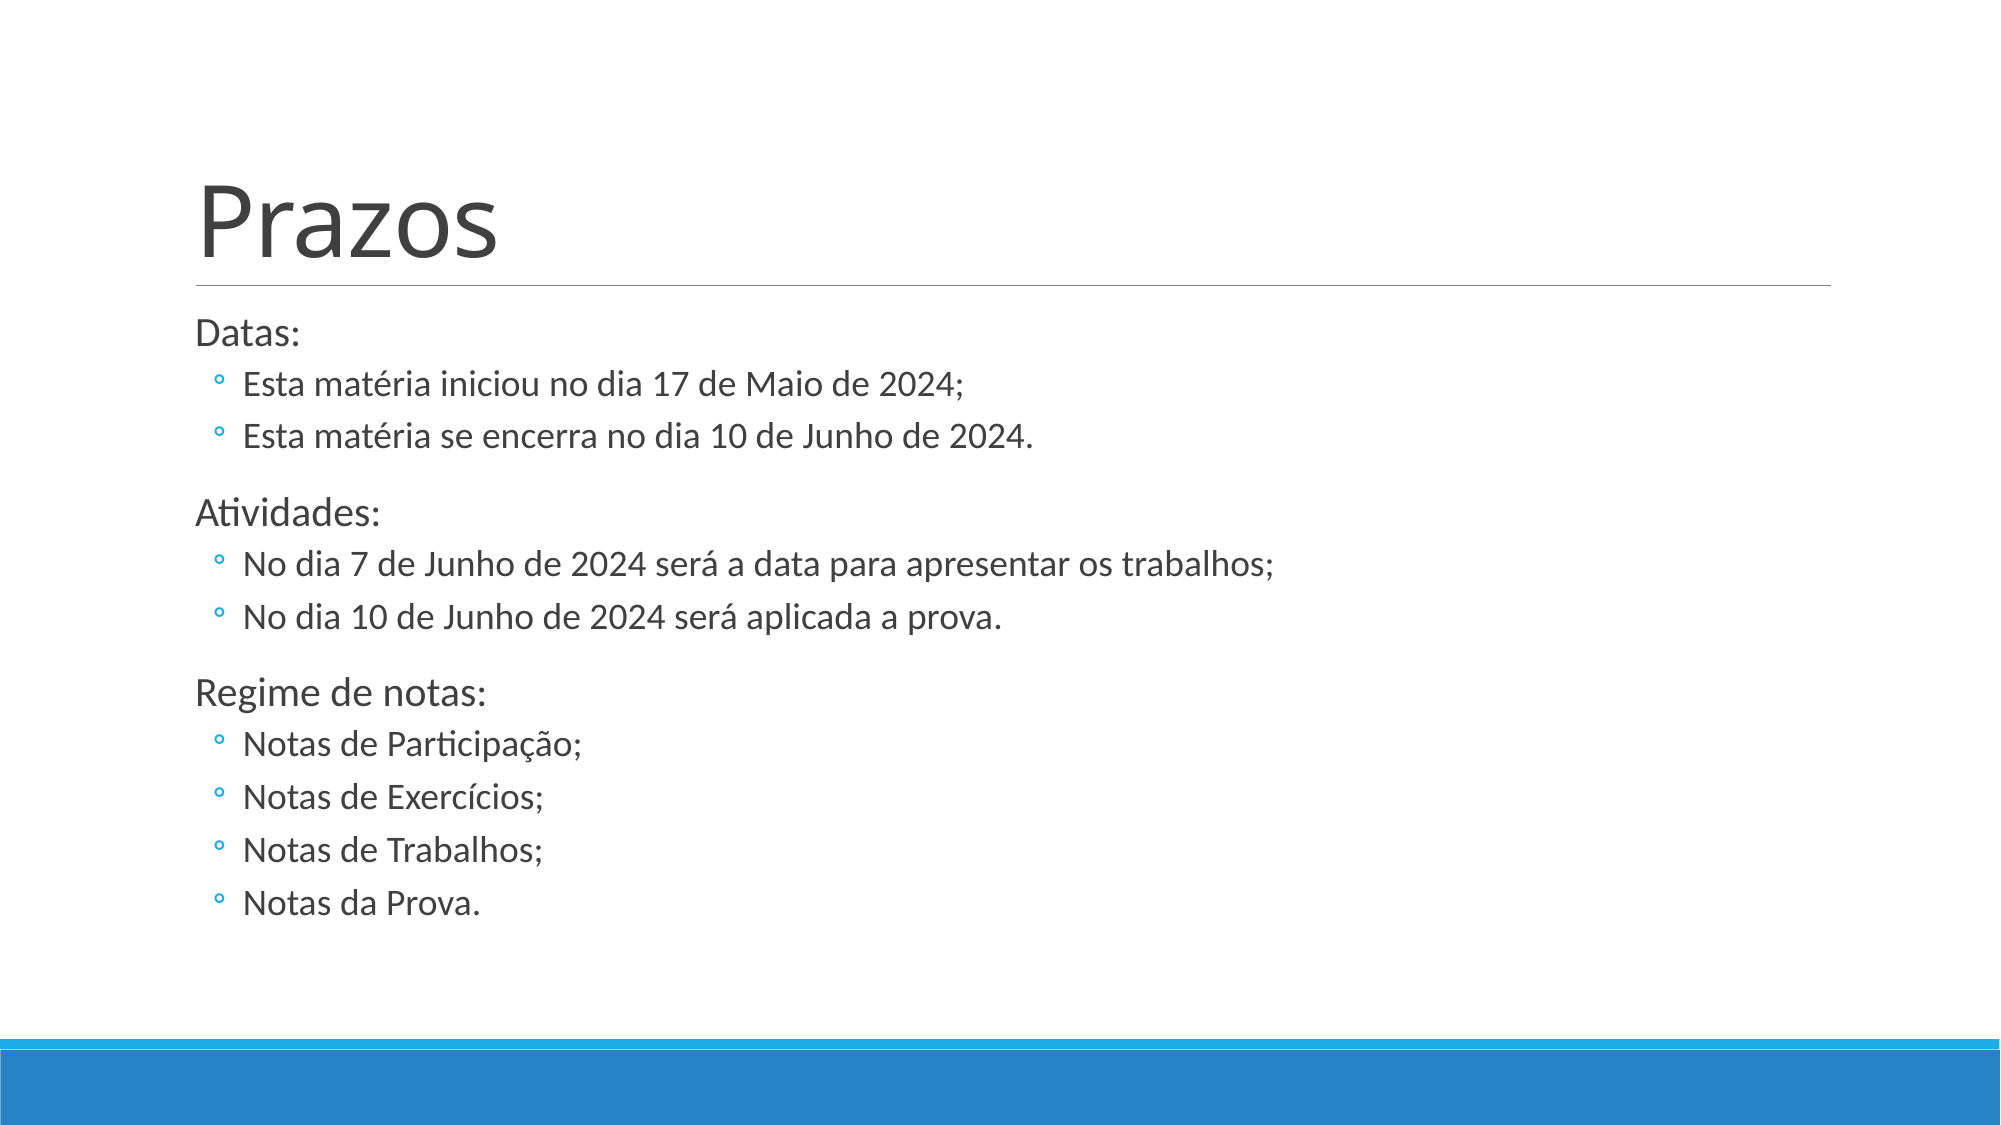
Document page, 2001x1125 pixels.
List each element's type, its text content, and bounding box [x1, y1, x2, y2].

title Prazos [180, 47, 1830, 285]
list Datas: Esta matéria iniciou no dia 17 de Maio de 2024; Esta matéria se encerra no dia 10 de Junho de 2024. Atividades: No dia 7 de Junho de 2024 será a data para apresentar os trabalhos; No dia 10 de Junho de 2024 será aplicada a prova. Regime de notas: Notas de Participação; Notas de Exercícios; Notas de Trabalhos; Notas da Prova. [180, 302, 1830, 963]
